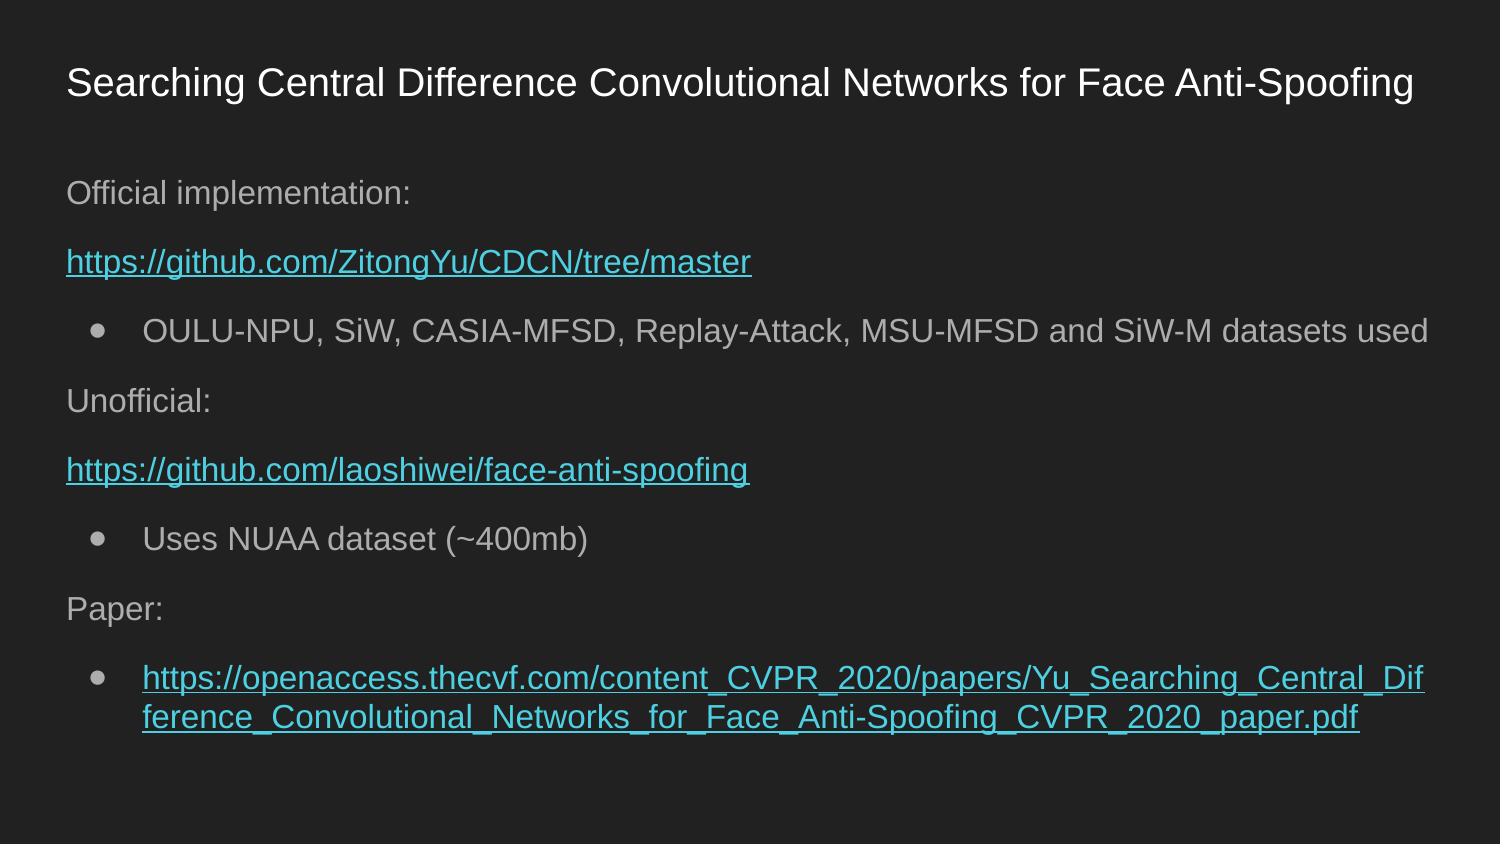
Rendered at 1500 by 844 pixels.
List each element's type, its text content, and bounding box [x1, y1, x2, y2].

title Searching Central Difference Convolutional Networks for Face Anti-Spoofing [51, 41, 1449, 136]
list Official implementation: https://github.com/ZitongYu/CDCN/tree/master OULU-NPU, SiW, CASIA-MFSD, Replay-Attack, MSU-MFSD and SiW-M datasets used Unofficial: https://github.com/laoshiwei/face-anti-spoofing Uses NUAA dataset (~400mb) Paper: https://openaccess.thecvf.com/content_CVPR_2020/papers/Yu_Searching_Central_Difference_Convolutional_Networks_for_Face_Anti-Spoofing_CVPR_2020_paper.pdf [51, 149, 1449, 750]
